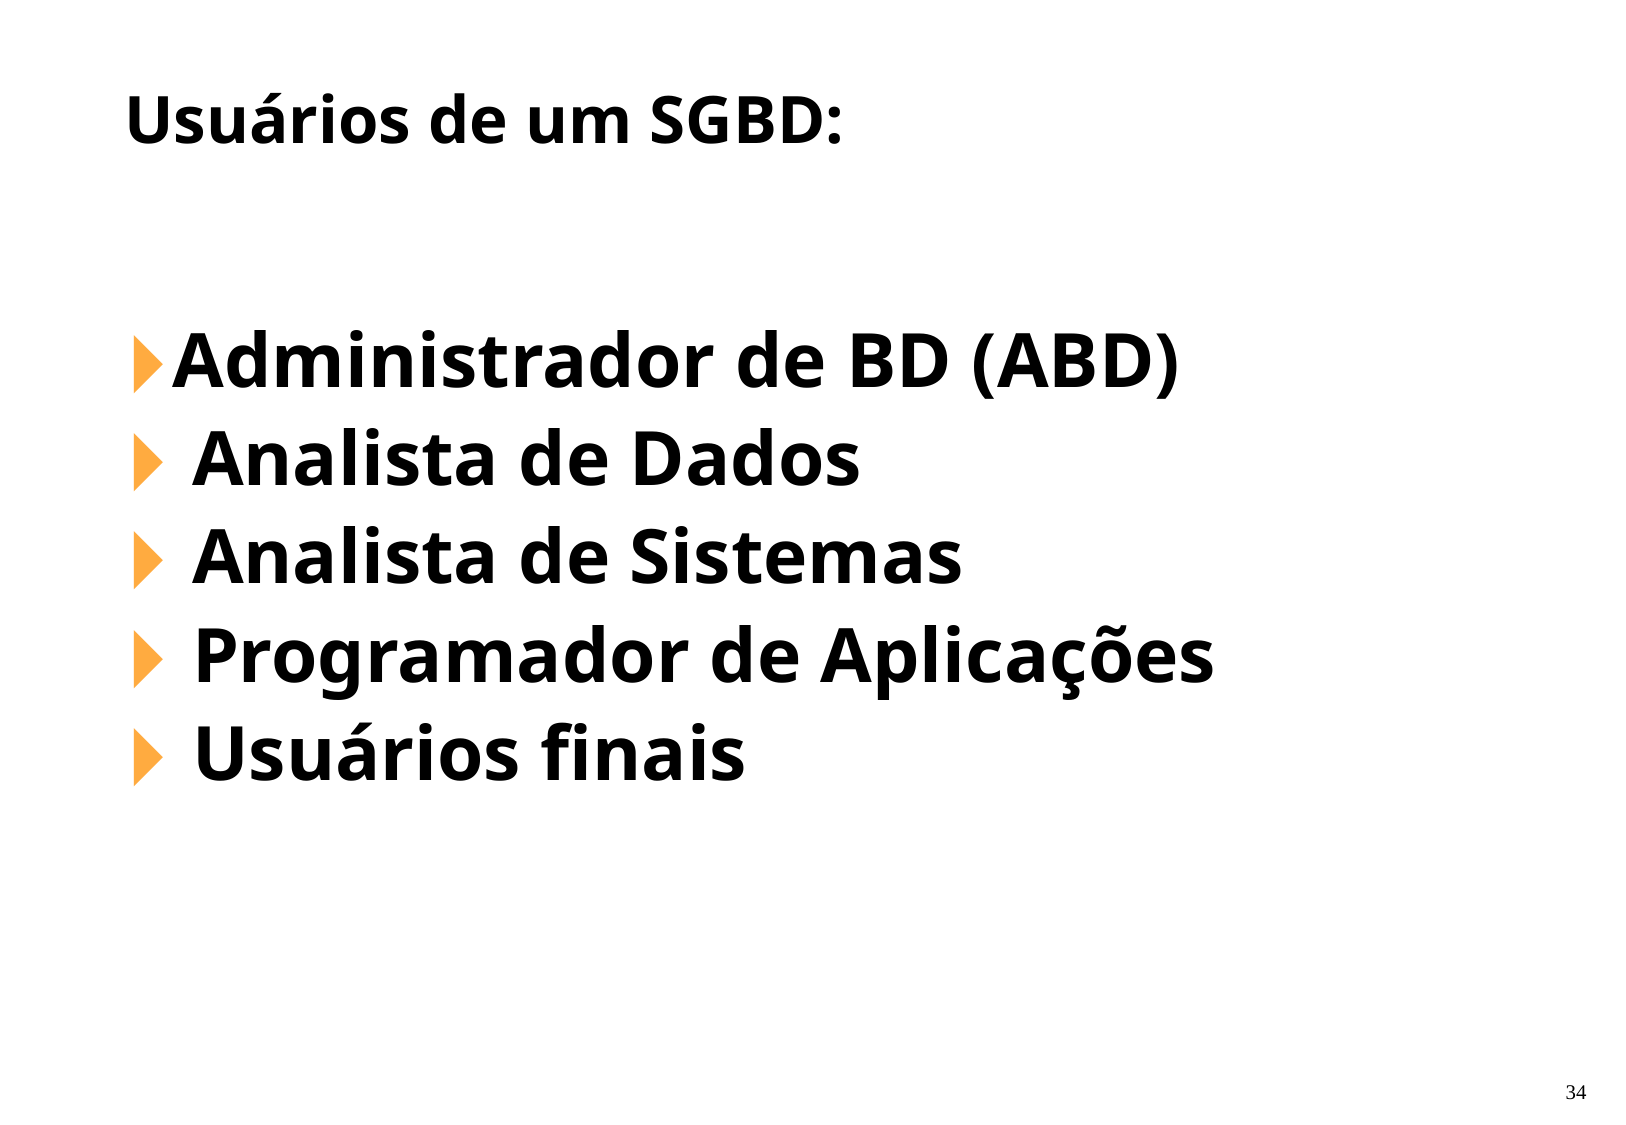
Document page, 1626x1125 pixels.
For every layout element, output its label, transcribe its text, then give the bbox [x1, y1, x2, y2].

title Usuários de um SGBD: [109, 70, 1491, 165]
text_box ‹#› [1536, 1051, 1602, 1112]
list Administrador de BD (ABD) Analista de Dados Analista de Sistemas Programador de Aplicações Usuários finais [97, 304, 1479, 980]
